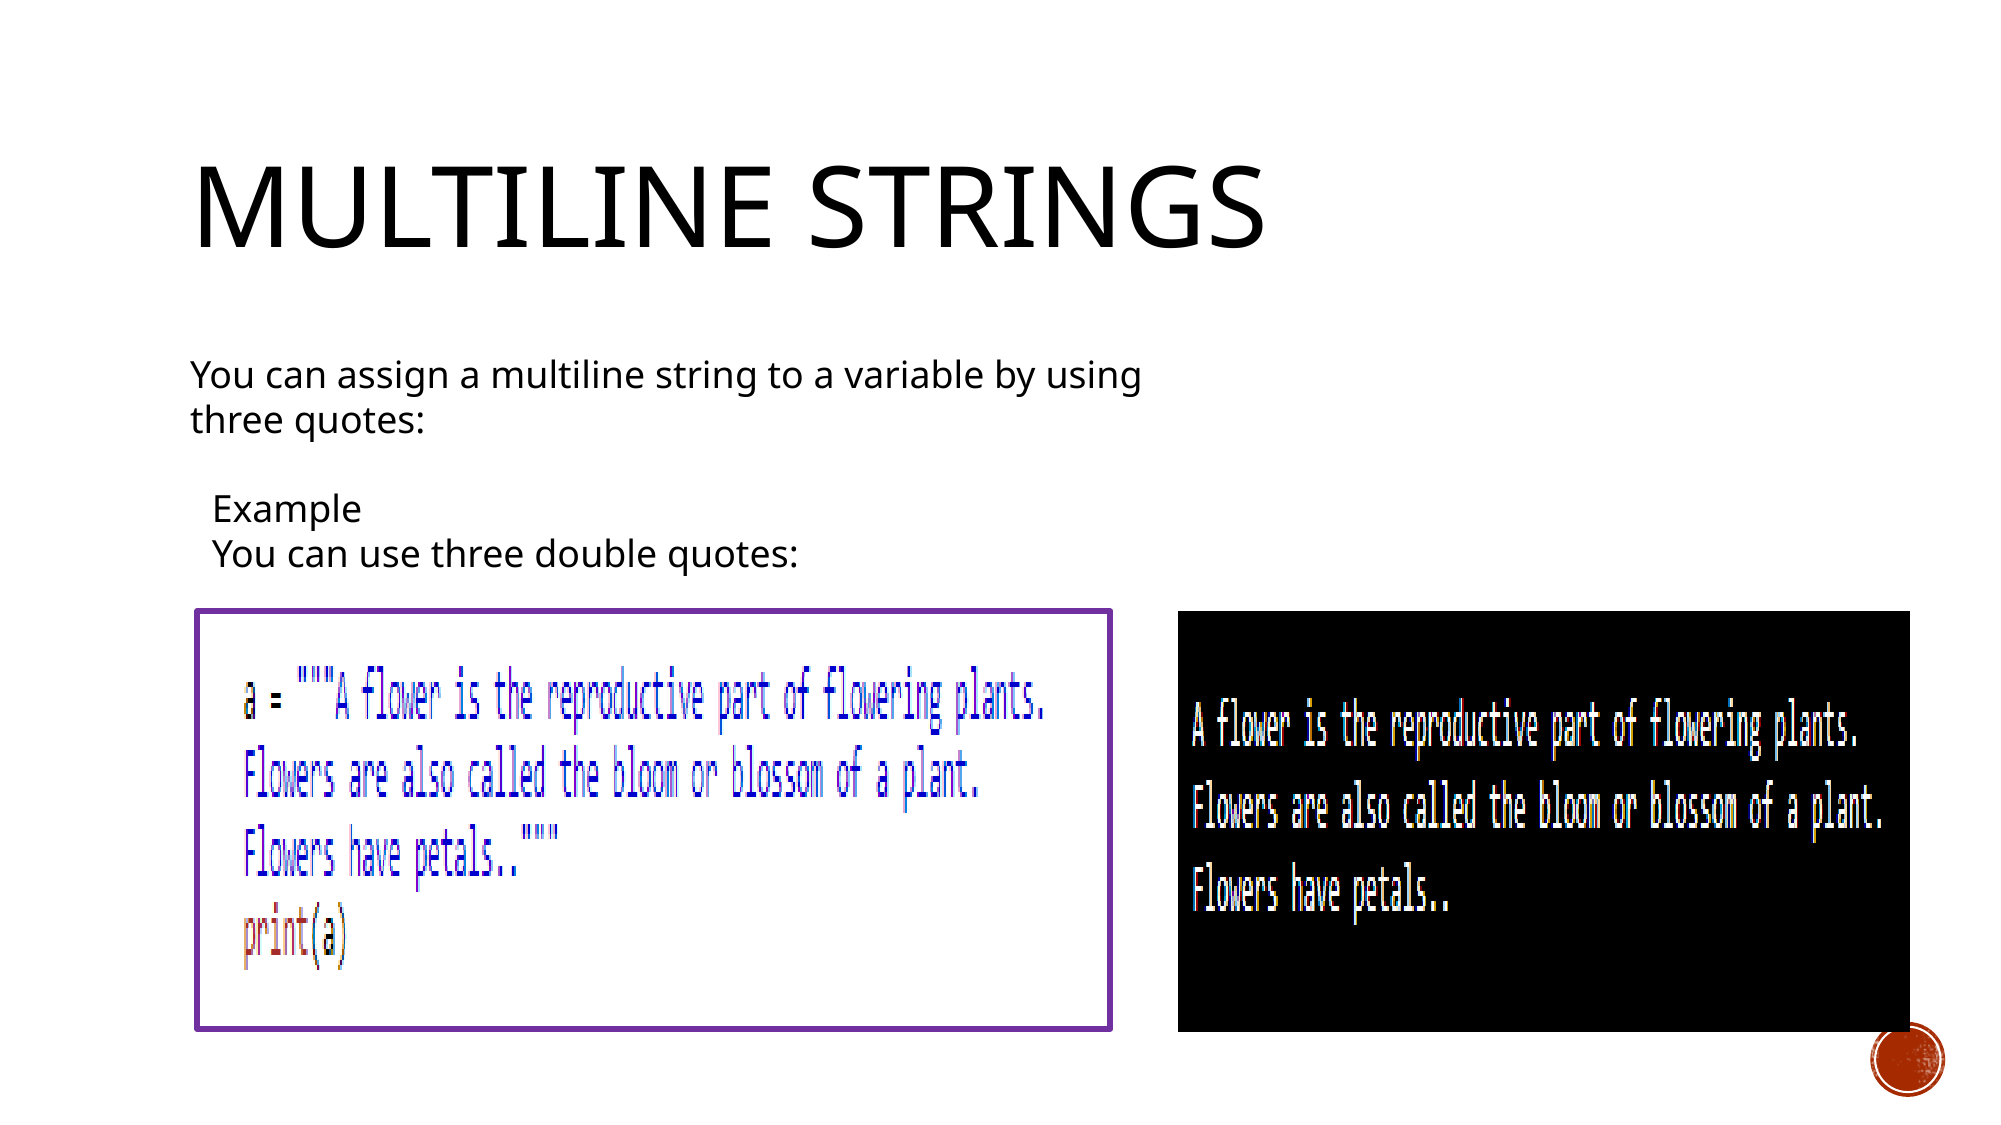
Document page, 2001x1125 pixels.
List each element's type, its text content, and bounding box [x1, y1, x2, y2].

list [245, 651, 1064, 994]
title Multiline Strings [175, 79, 1826, 344]
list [1182, 614, 1909, 1030]
text_box Example You can use three double quotes: [197, 477, 1326, 583]
text_box [196, 610, 1111, 1030]
text_box You can assign a multiline string to a variable by using three quotes: [175, 343, 1236, 449]
